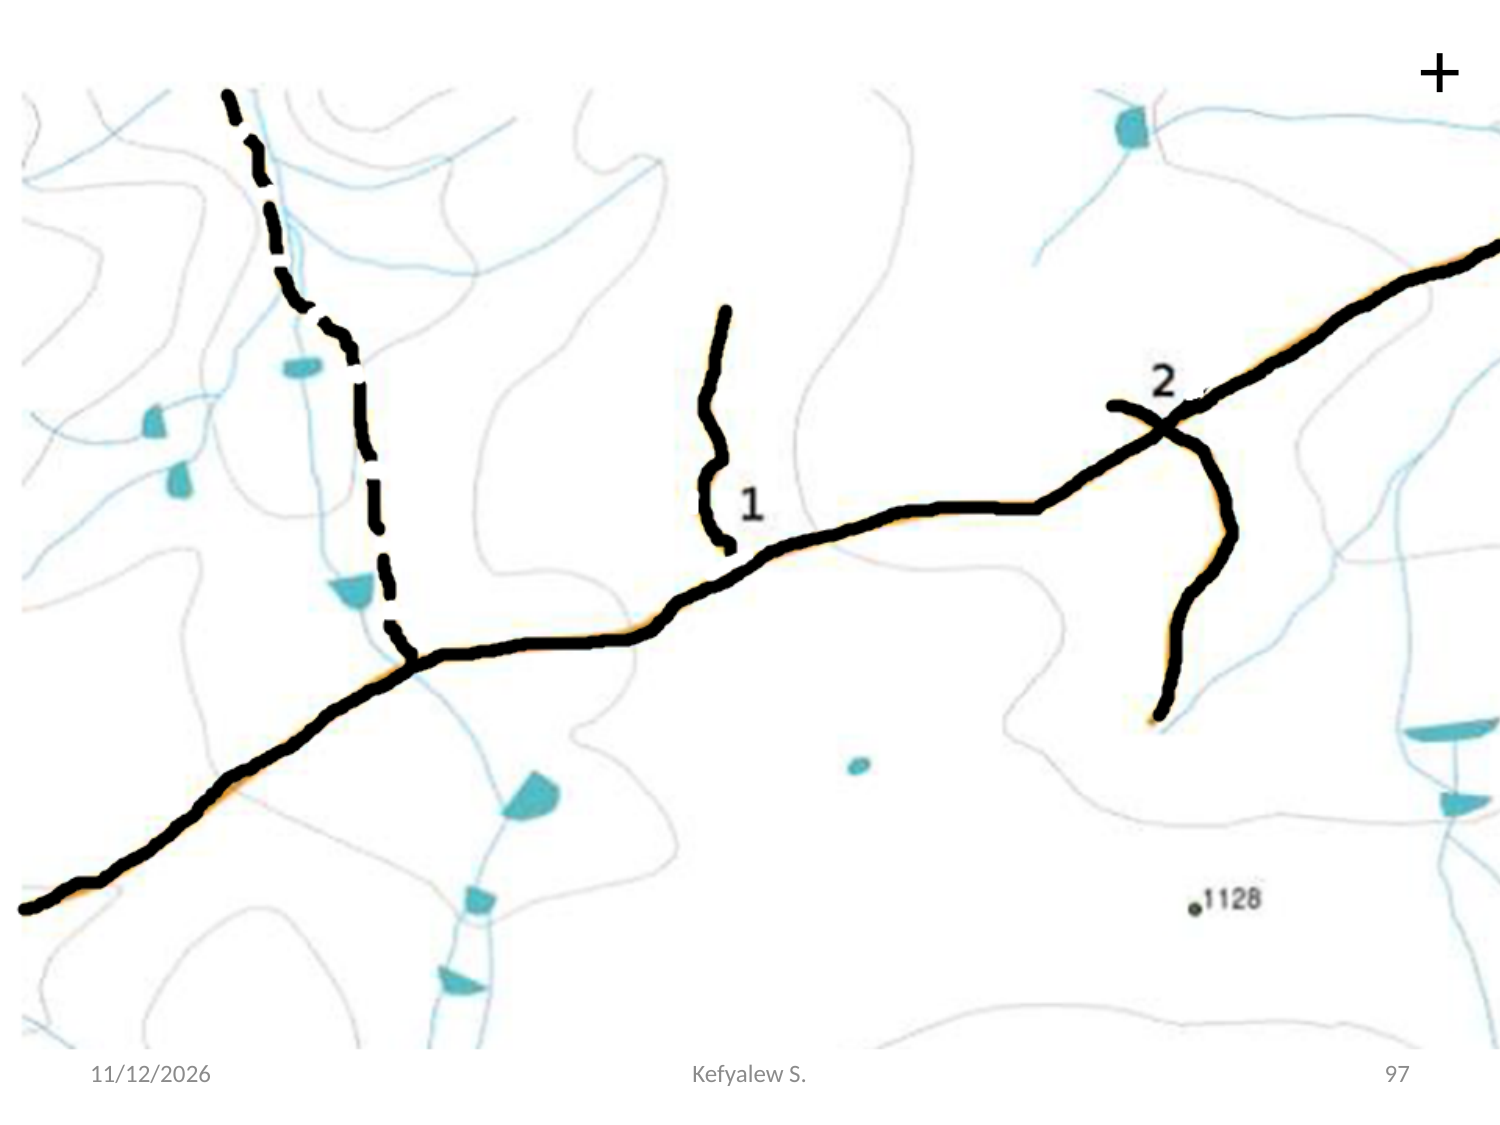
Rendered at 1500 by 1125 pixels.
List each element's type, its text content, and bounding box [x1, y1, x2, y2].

footer Kefyalew S. [512, 1057, 988, 1103]
slide_number 97 [1074, 1057, 1425, 1103]
slide_number 28-Dec-23 [75, 1057, 425, 1103]
text_box + [1387, 8, 1494, 72]
picture [0, 73, 1500, 1051]
